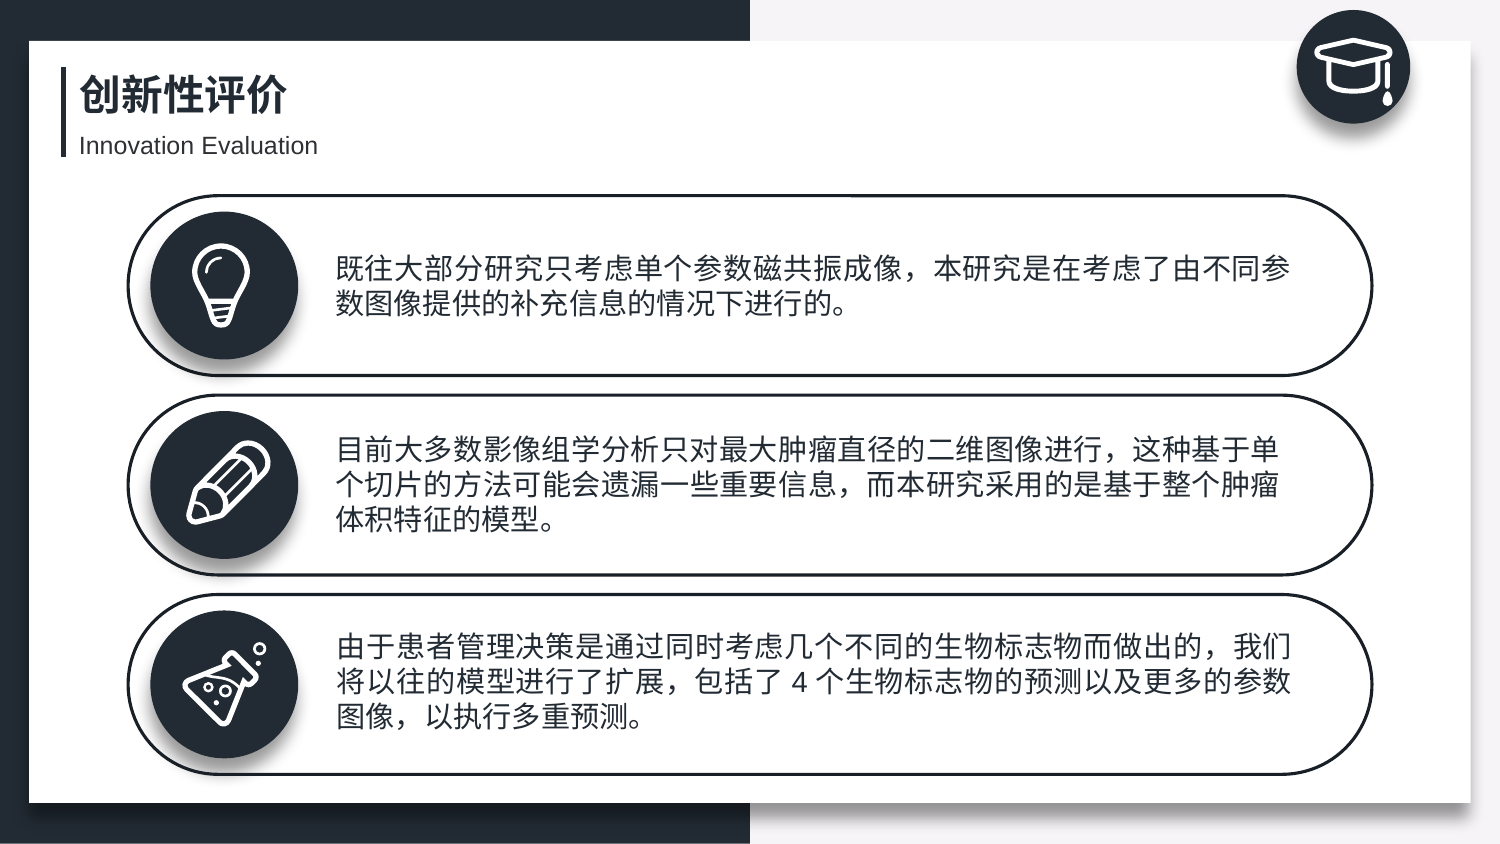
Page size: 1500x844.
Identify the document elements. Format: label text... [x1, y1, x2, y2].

text_box 创新性评价 [64, 61, 304, 121]
text_box Innovation Evaluation [64, 121, 334, 167]
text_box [128, 195, 1372, 376]
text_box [128, 395, 1372, 575]
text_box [128, 594, 1372, 775]
